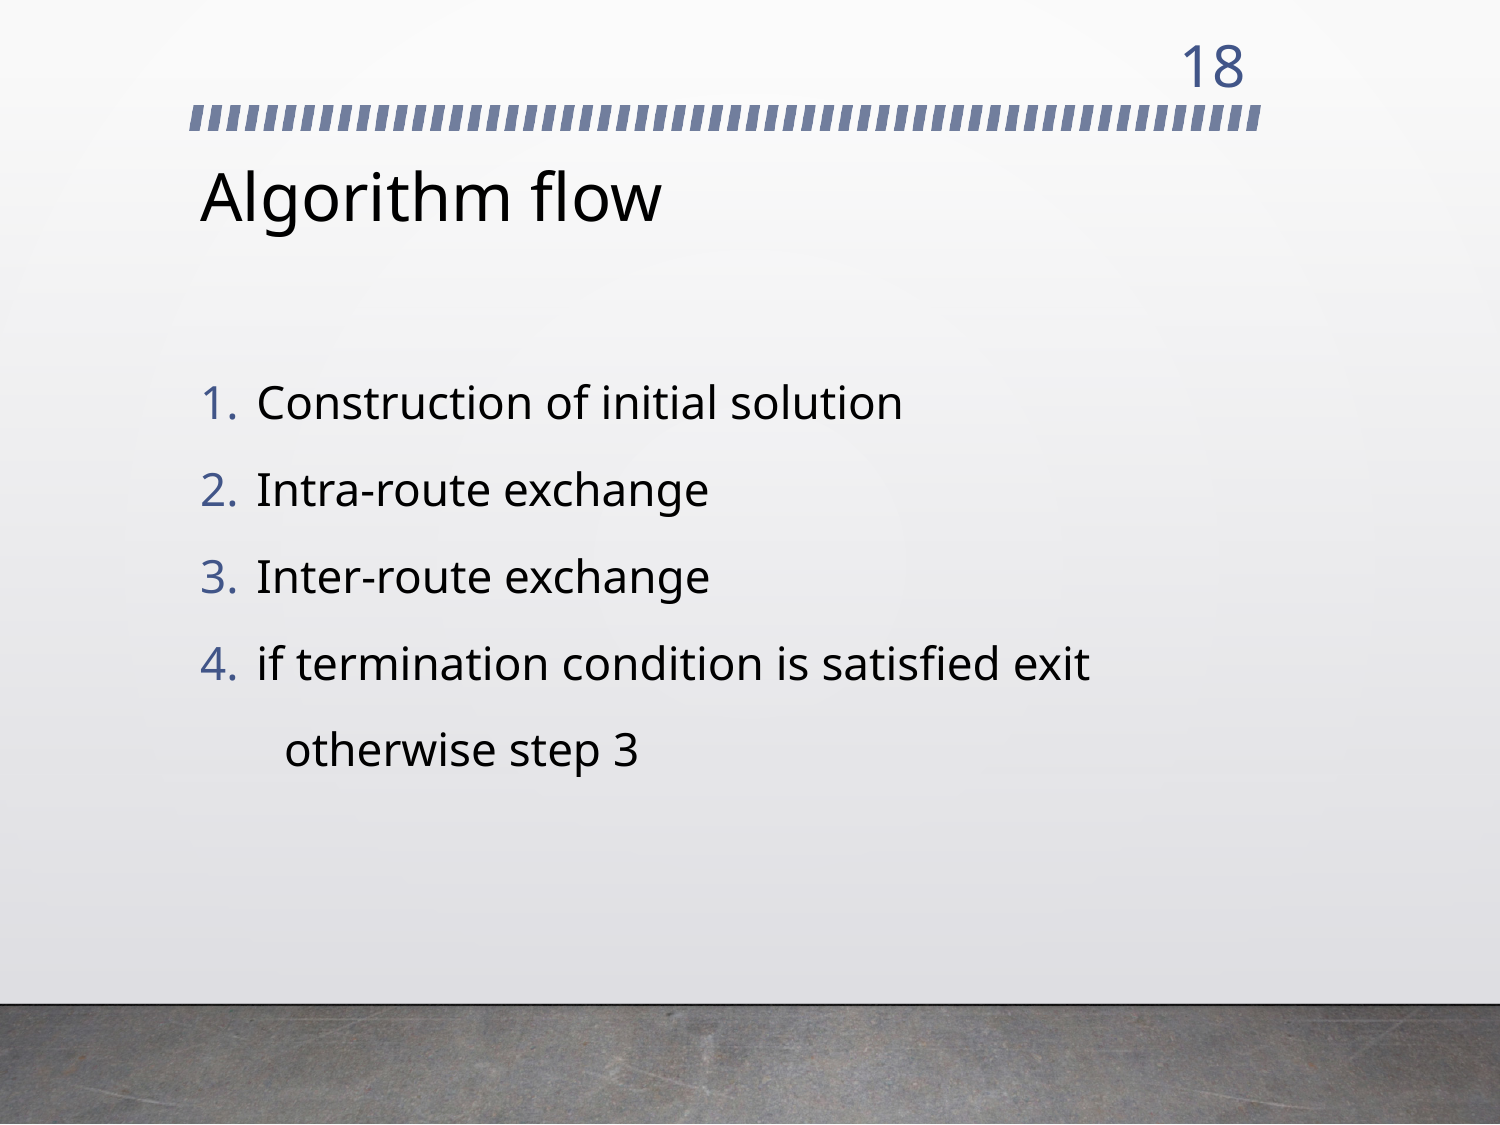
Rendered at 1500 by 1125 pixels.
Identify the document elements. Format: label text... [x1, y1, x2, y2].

list Construction of initial solution Intra-route exchange Inter-route exchange if termination condition is satisfied exit otherwise step 3 [185, 355, 1264, 895]
title Algorithm flow [185, 156, 1264, 329]
picture [0, 1004, 1500, 1124]
slide_number 18 [1130, 21, 1262, 105]
